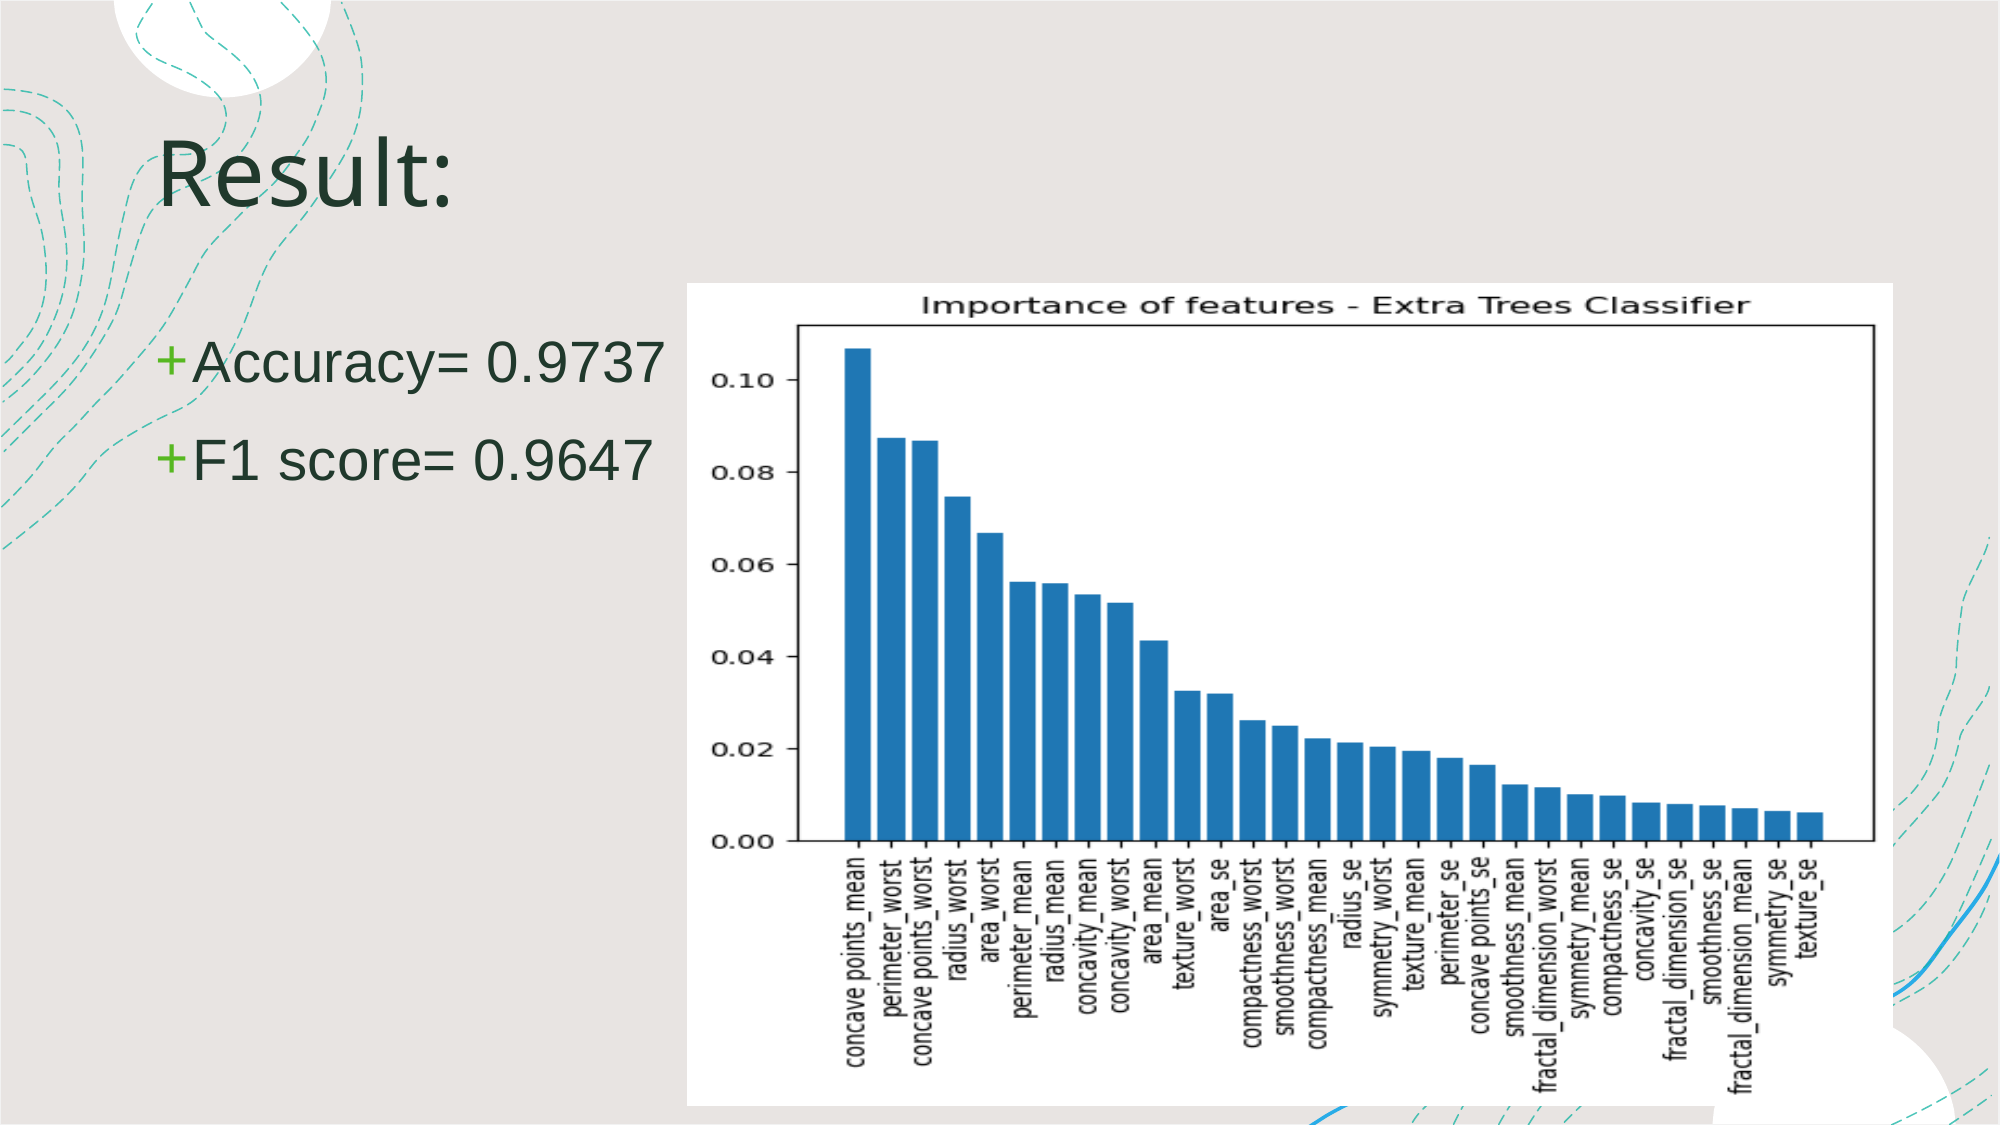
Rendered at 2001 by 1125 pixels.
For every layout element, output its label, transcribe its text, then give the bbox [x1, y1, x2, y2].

list Accuracy= 0.9737 F1 score= 0.9647 [137, 299, 687, 1014]
picture [687, 283, 1893, 1106]
title Result: [137, 59, 1863, 278]
